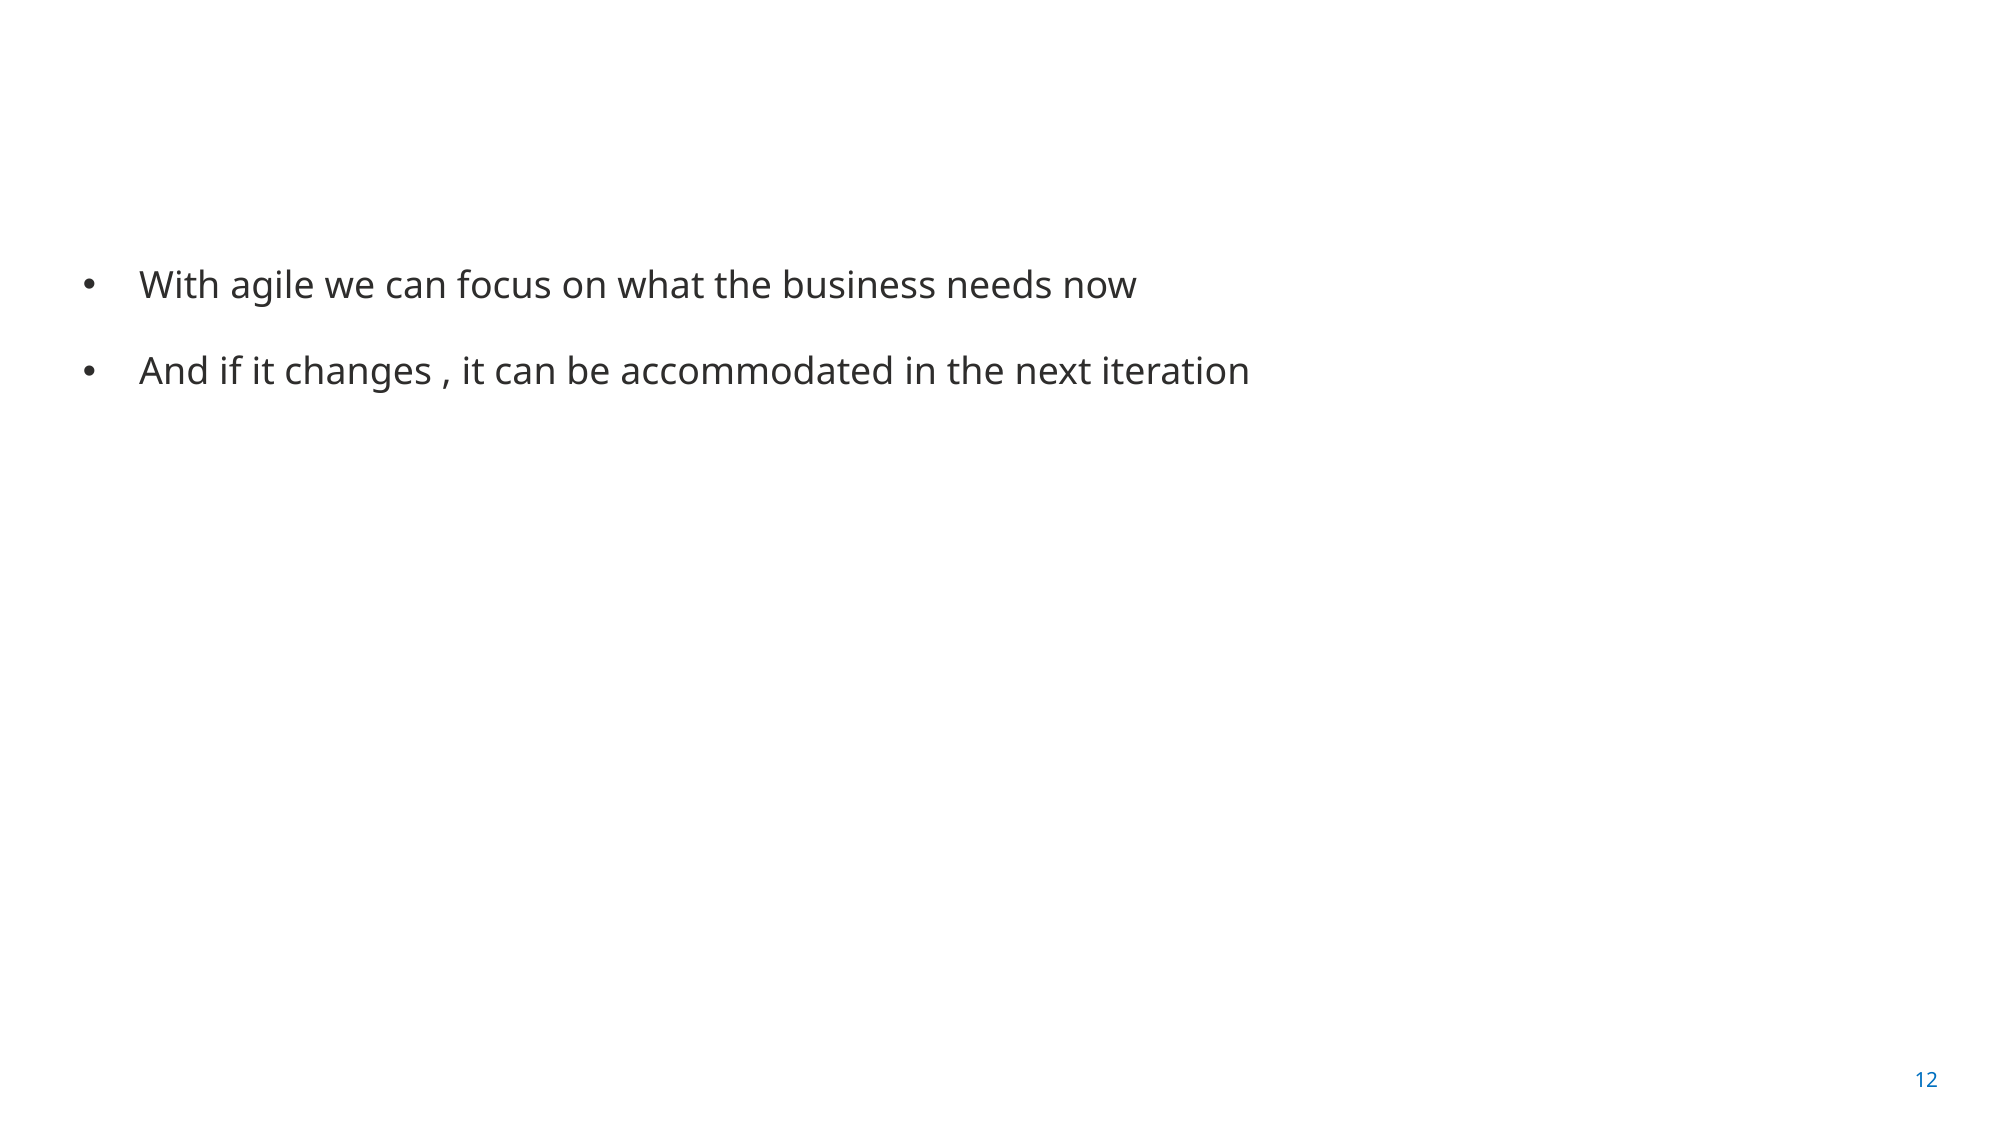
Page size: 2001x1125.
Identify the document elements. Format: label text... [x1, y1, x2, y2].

list With agile we can focus on what the business needs now And if it changes , it can be accommodated in the next iteration [67, 253, 1939, 1000]
